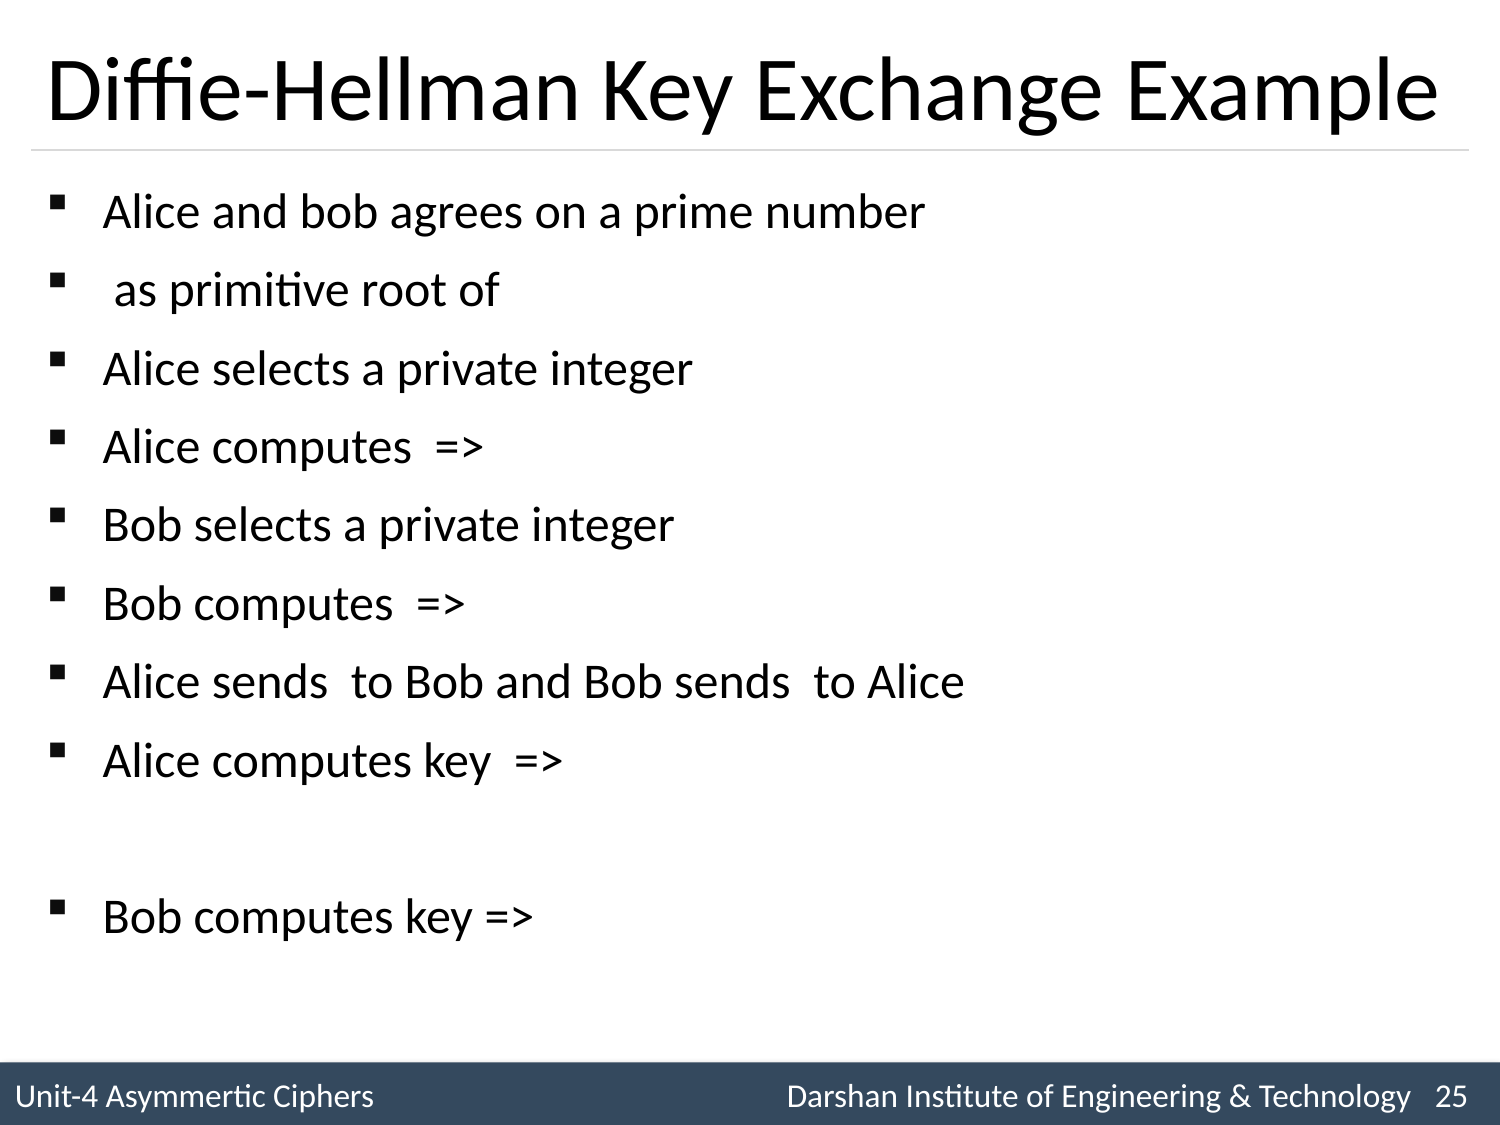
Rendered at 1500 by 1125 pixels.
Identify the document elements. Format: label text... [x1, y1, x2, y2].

title Diffie-Hellman Key Exchange Example [31, 17, 1469, 150]
